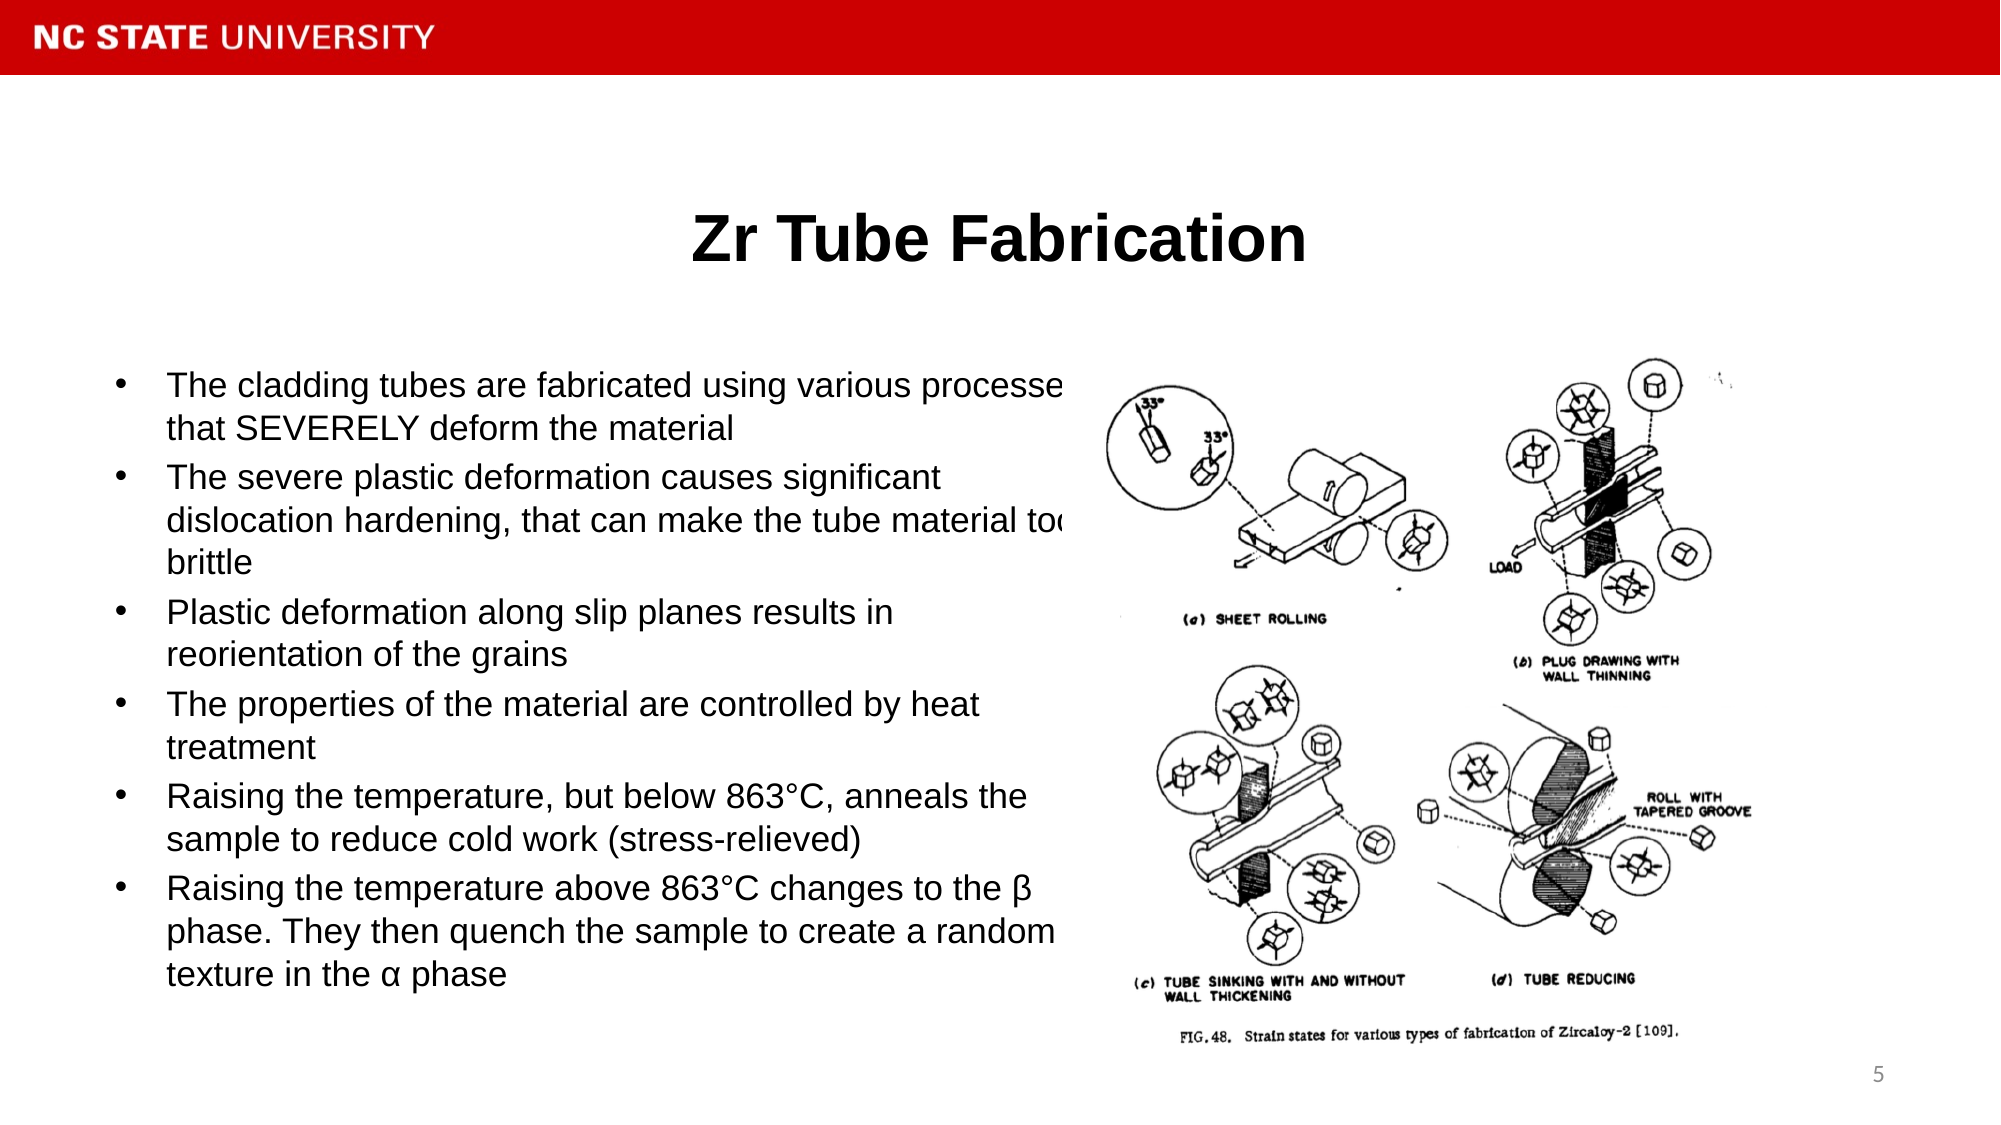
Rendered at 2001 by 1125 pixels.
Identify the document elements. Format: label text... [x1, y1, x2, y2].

list The cladding tubes are fabricated using various processes that SEVERELY deform the material The severe plastic deformation causes significant dislocation hardening, that can make the tube material too brittle Plastic deformation along slip planes results in reorientation of the grains The properties of the material are controlled by heat treatment Raising the temperature, but below 863°C, anneals the sample to reduce cold work (stress-relieved) Raising the temperature above 863°C changes to the β phase. They then quench the sample to create a random texture in the α phase [99, 354, 1060, 1005]
slide_number 5 [1433, 1042, 1900, 1103]
title Zr Tube Fabrication [99, 147, 1900, 323]
picture [1062, 354, 1767, 1046]
picture [0, 0, 2000, 75]
